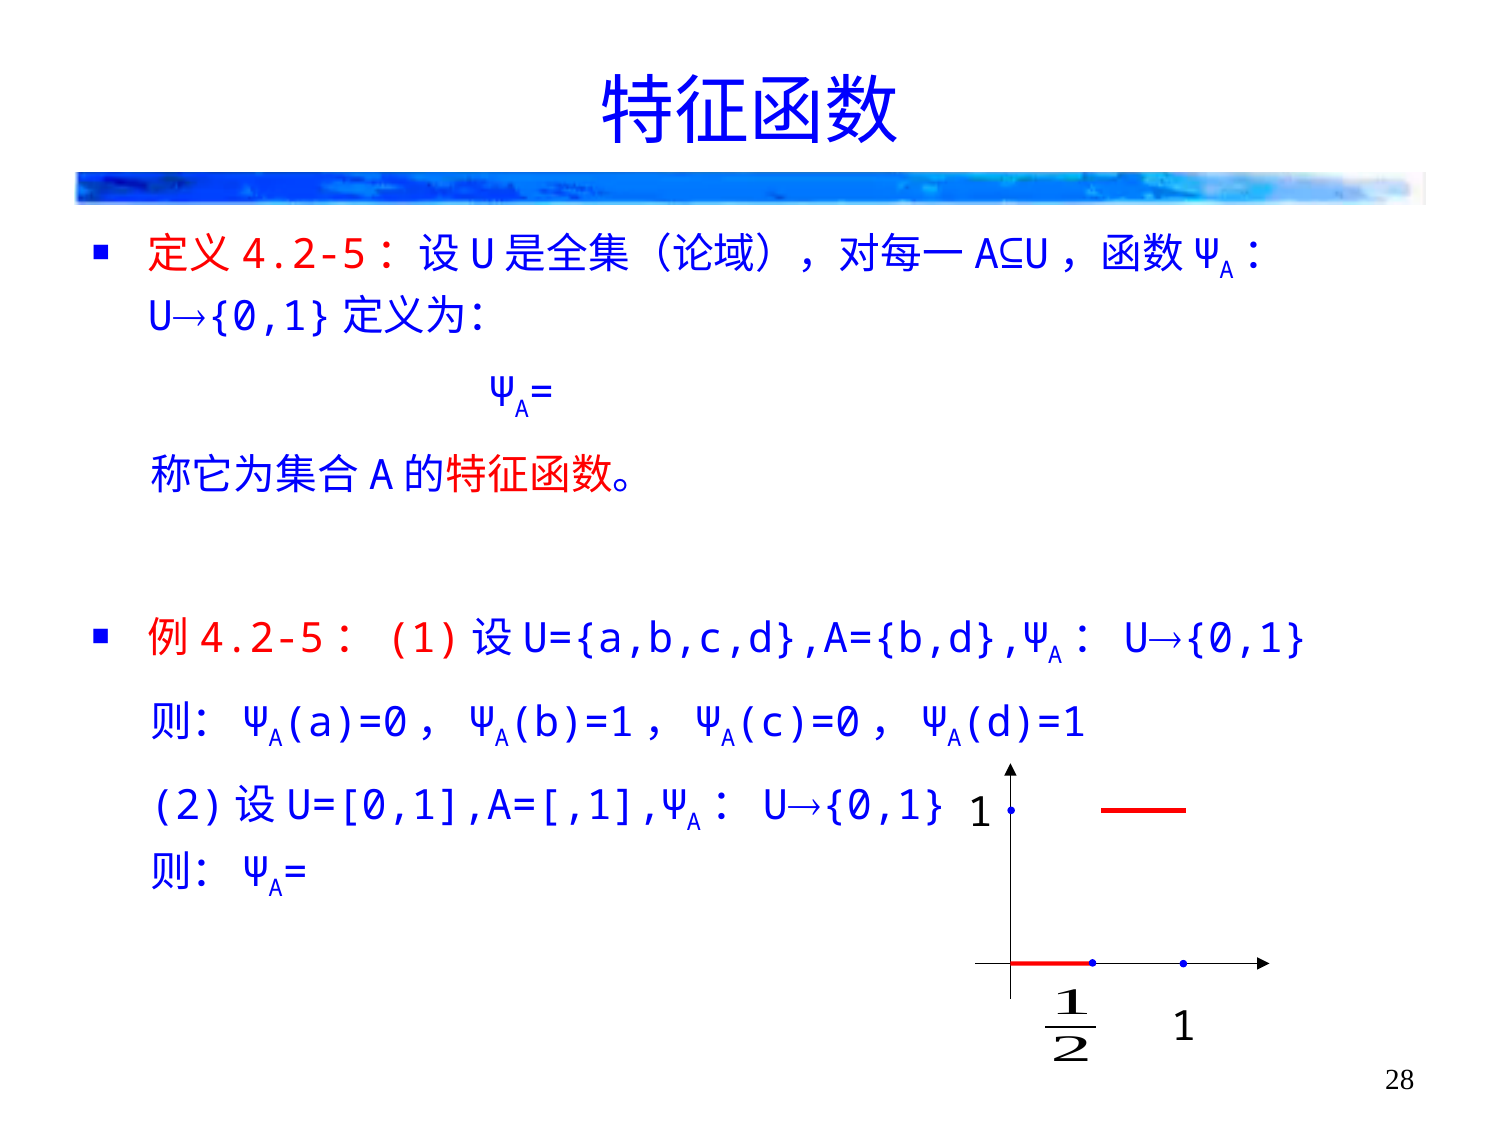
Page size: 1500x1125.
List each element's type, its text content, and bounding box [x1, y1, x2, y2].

slide_number 28 [1352, 1052, 1448, 1109]
picture [74, 172, 1426, 205]
title 特征函数 [111, 54, 1388, 162]
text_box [950, 763, 1270, 1071]
